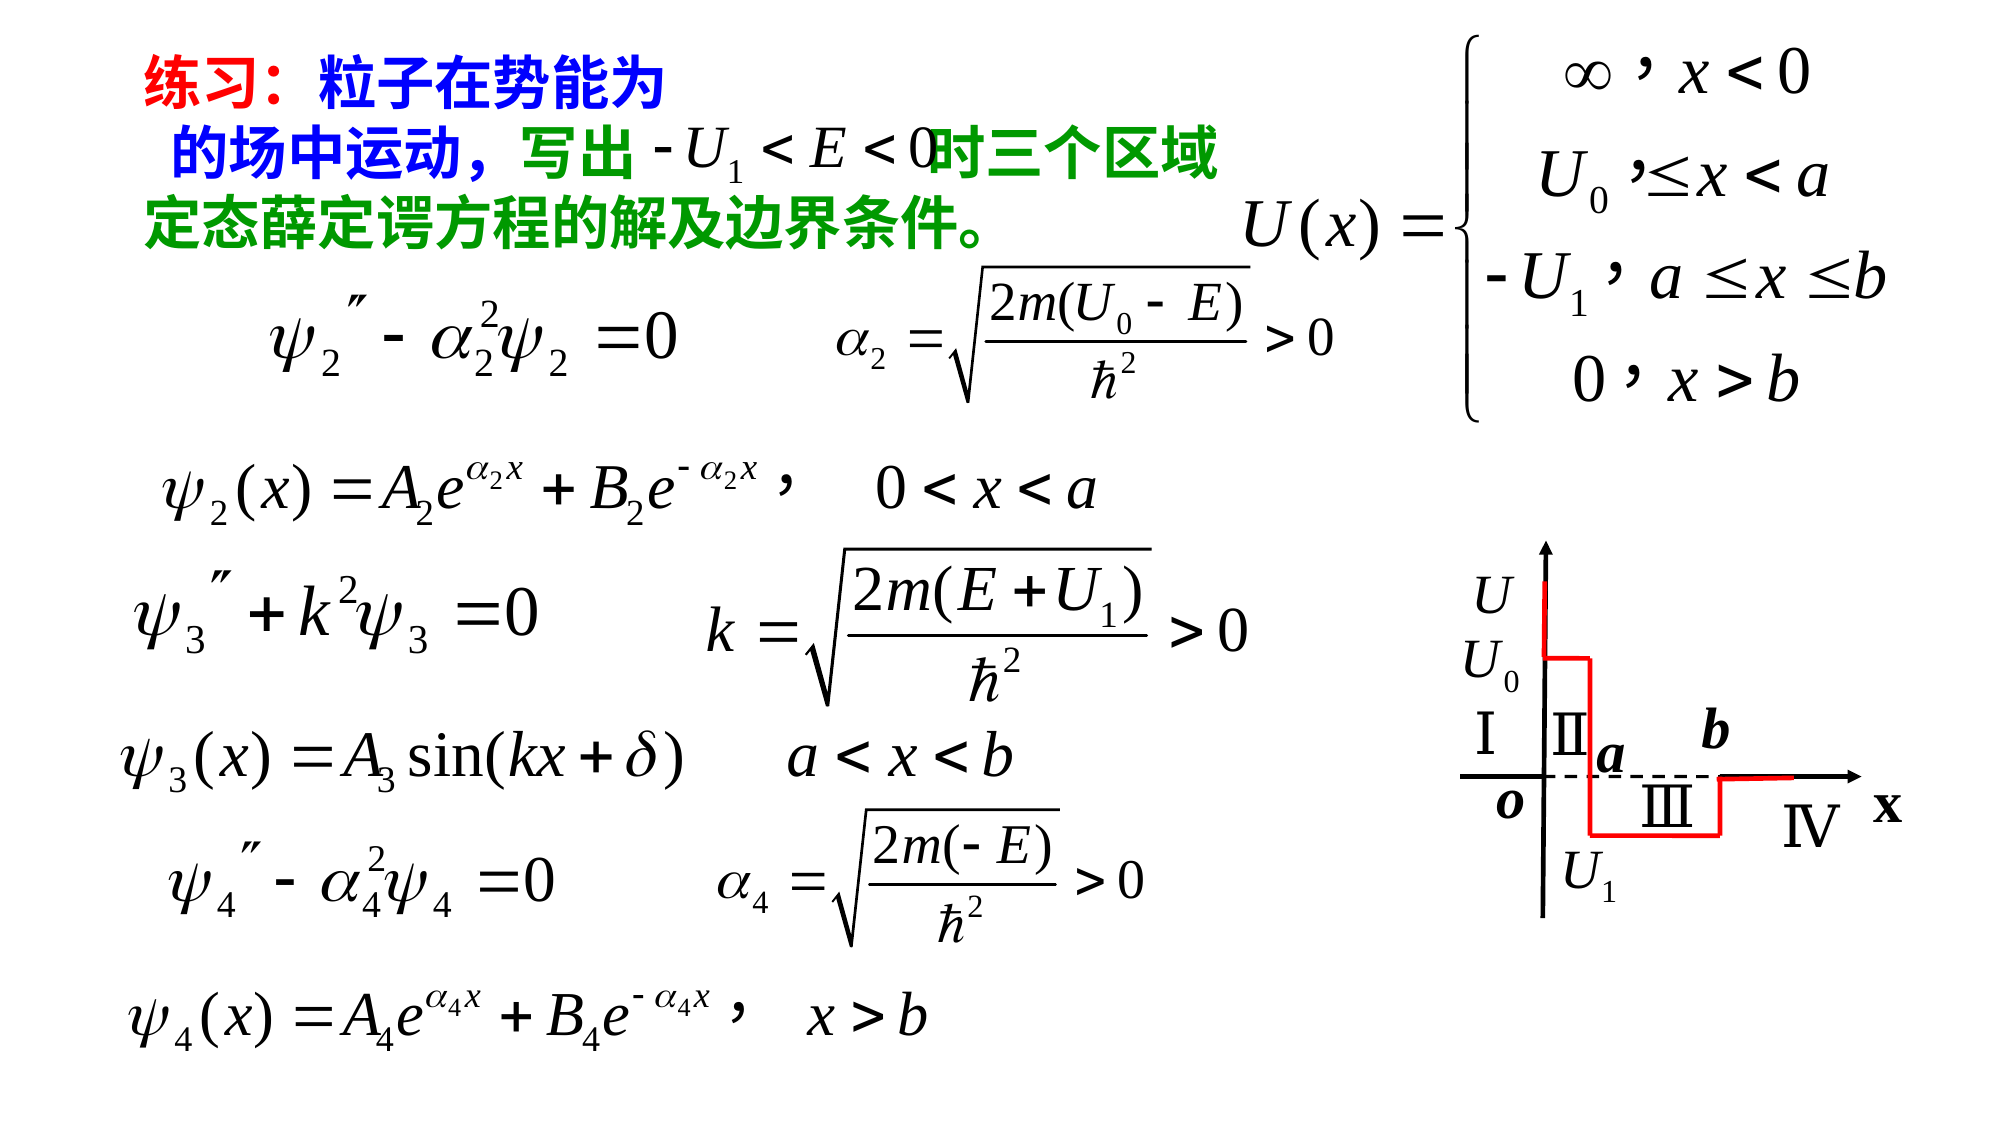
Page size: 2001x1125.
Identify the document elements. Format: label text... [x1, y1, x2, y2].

text_box Ⅲ [1624, 762, 1711, 847]
text_box x [1858, 756, 1918, 842]
text_box Ⅰ [1460, 706, 1511, 774]
text_box Ⅳ [1766, 781, 1855, 867]
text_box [1468, 562, 1529, 628]
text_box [644, 107, 952, 198]
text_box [828, 254, 1343, 416]
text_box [264, 266, 691, 394]
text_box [709, 796, 1157, 960]
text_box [1557, 832, 1627, 916]
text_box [163, 813, 567, 934]
text_box b [1686, 683, 1757, 769]
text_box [123, 967, 941, 1067]
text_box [1456, 622, 1531, 706]
text_box a [1581, 707, 1641, 792]
text_box 练习：粒子在势能为 的场中运动，写出 时三个区域定态薛定谔方程的解及边界条件。 [128, 38, 1235, 264]
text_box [157, 439, 1110, 541]
text_box [1539, 540, 1553, 658]
text_box [1720, 770, 1858, 781]
text_box Ⅱ [1535, 689, 1619, 774]
text_box o [1481, 753, 1541, 838]
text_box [116, 711, 1026, 809]
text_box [695, 533, 1259, 721]
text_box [128, 540, 555, 672]
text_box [1235, 23, 1903, 435]
